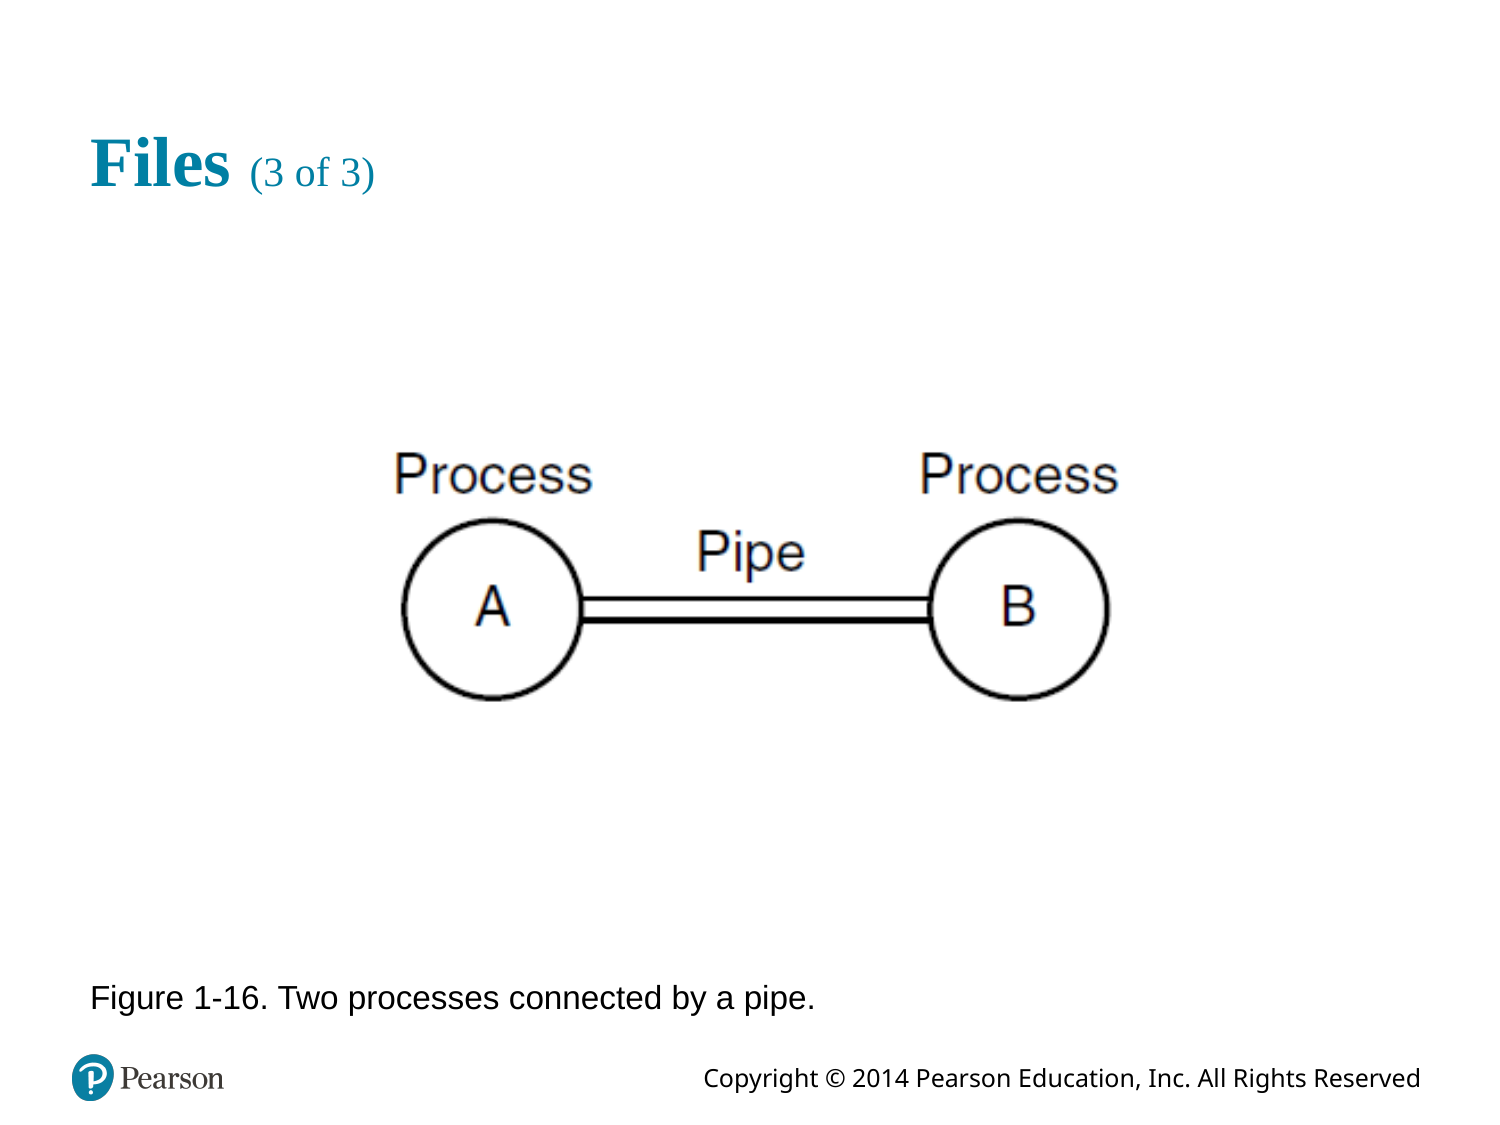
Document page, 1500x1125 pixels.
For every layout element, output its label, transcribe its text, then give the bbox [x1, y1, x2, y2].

picture [80, 1063, 106, 1088]
title Files (3 of 3) [75, 40, 1425, 216]
picture [72, 1054, 88, 1070]
picture [72, 1087, 83, 1101]
list Figure 1-16. Two processes connected by a pipe. [75, 931, 1425, 1031]
picture [338, 403, 1162, 743]
picture [98, 1054, 224, 1101]
